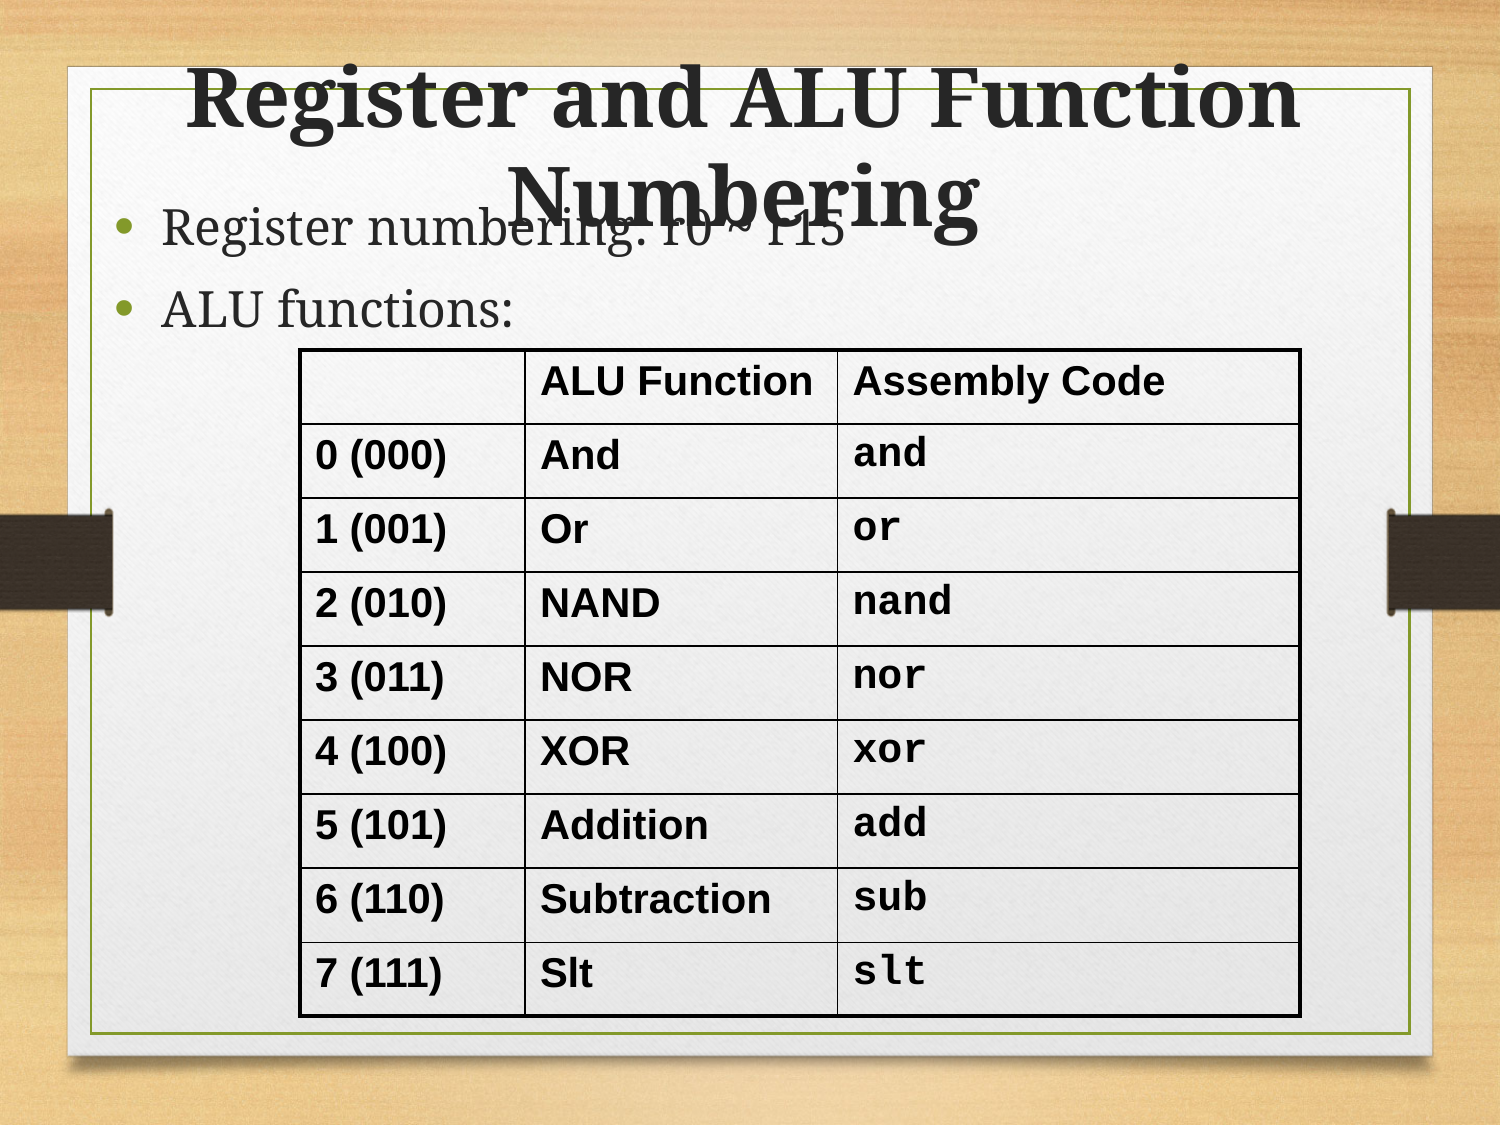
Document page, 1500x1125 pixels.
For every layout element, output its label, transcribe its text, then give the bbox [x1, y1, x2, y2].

table_cell 5 (101) [302, 795, 524, 867]
table_cell Slt [526, 943, 837, 1014]
table_header ALU Function [526, 352, 837, 423]
list Register numbering: r0 ~ r15 ALU functions: [99, 187, 1475, 375]
table_cell nand [838, 573, 1298, 645]
table_cell slt [838, 943, 1298, 1014]
table_cell sub [838, 869, 1298, 942]
table_cell 7 (111) [302, 943, 524, 1014]
table_cell 1 (001) [302, 499, 524, 571]
table_cell and [838, 425, 1298, 497]
table_cell Or [526, 499, 837, 571]
table_cell 0 (000) [302, 425, 524, 497]
table_cell NOR [526, 647, 837, 719]
table_cell 4 (100) [302, 721, 524, 793]
table_cell or [838, 499, 1298, 571]
picture [0, 0, 1500, 1125]
table_cell add [838, 795, 1298, 867]
table_cell And [526, 425, 837, 497]
table_cell 6 (110) [302, 869, 524, 942]
table_cell NAND [526, 573, 837, 645]
table_cell Addition [526, 795, 837, 867]
table_cell 2 (010) [302, 573, 524, 645]
table_cell Subtraction [526, 869, 837, 942]
table_cell xor [838, 721, 1298, 793]
table_cell XOR [526, 721, 837, 793]
table_cell 3 (011) [302, 647, 524, 719]
table_header Assembly Code [838, 352, 1298, 423]
table_cell nor [838, 647, 1298, 719]
table_header [302, 352, 524, 423]
title Register and ALU Function Numbering [87, 37, 1400, 252]
